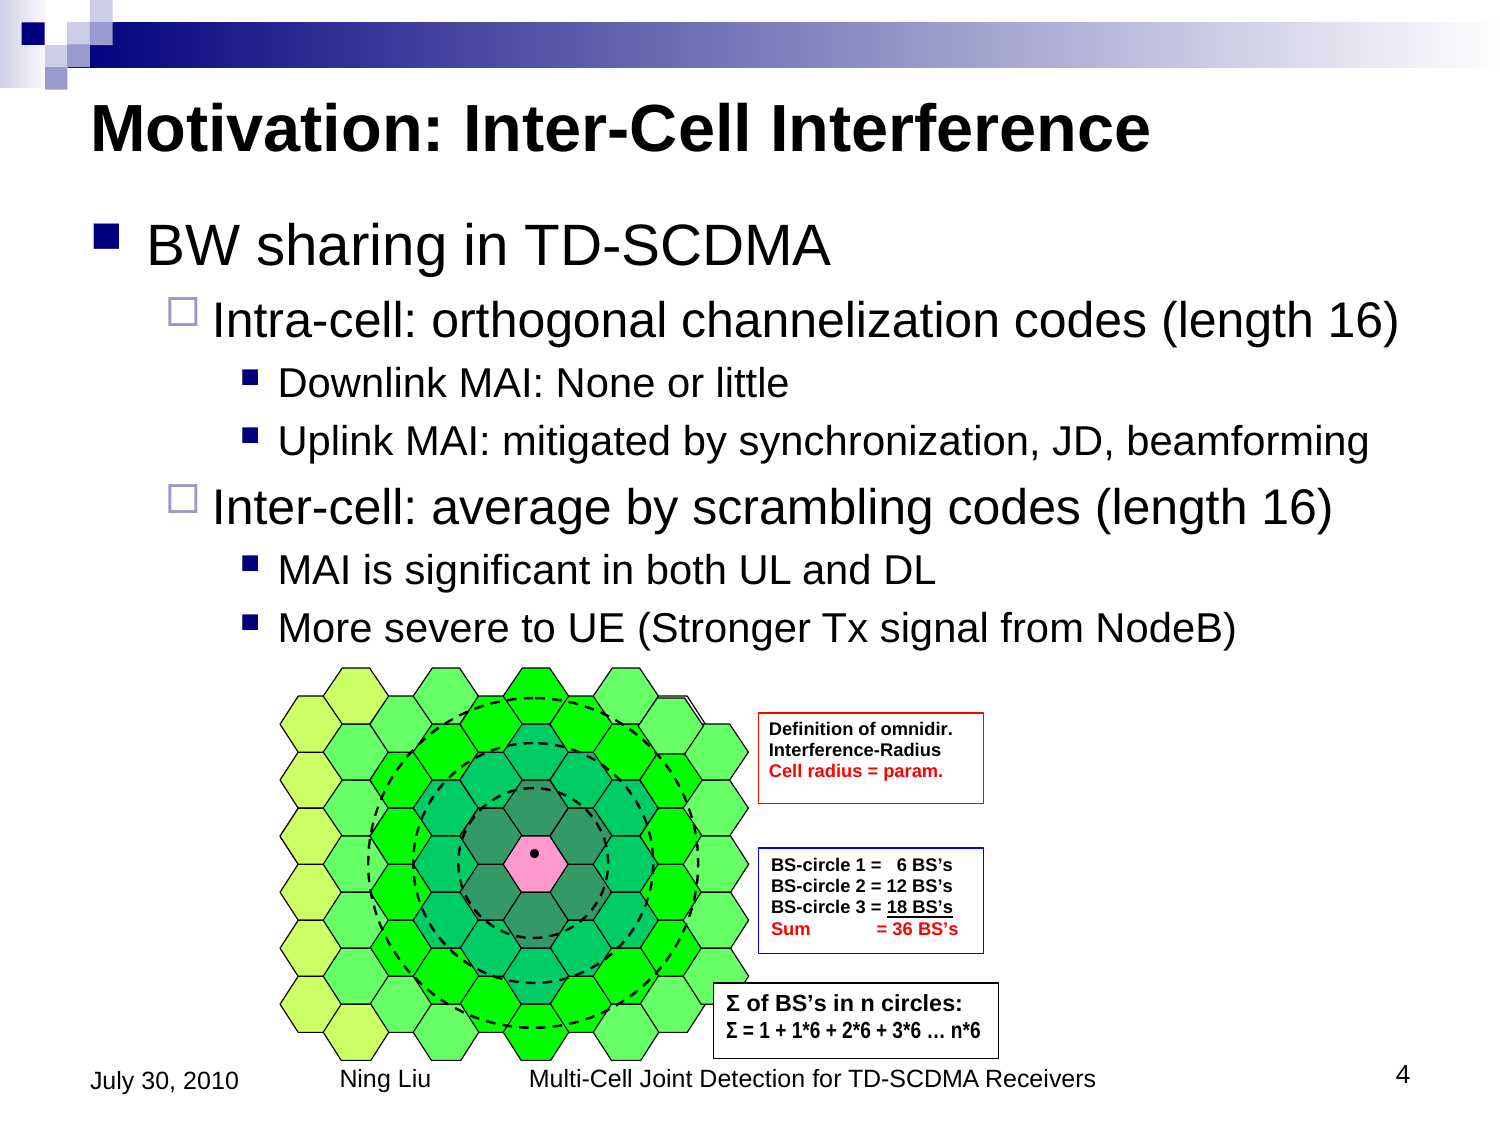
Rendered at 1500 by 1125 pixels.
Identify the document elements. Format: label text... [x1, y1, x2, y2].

footer Ning Liu Multi-Cell Joint Detection for TD-SCDMA Receivers [287, 1050, 1151, 1101]
title Motivation: Inter-Cell Interference [75, 75, 1425, 175]
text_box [274, 662, 1001, 1066]
list BW sharing in TD-SCDMA Intra-cell: orthogonal channelization codes (length 16) Downlink MAI: None or little Uplink MAI: mitigated by synchronization, JD, beamforming Inter-cell: average by scrambling codes (length 16) MAI is significant in both UL and DL More severe to UE (Stronger Tx signal from NodeB) [75, 200, 1425, 1050]
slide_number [74, 1049, 326, 1103]
slide_number 4 [1237, 1049, 1426, 1101]
